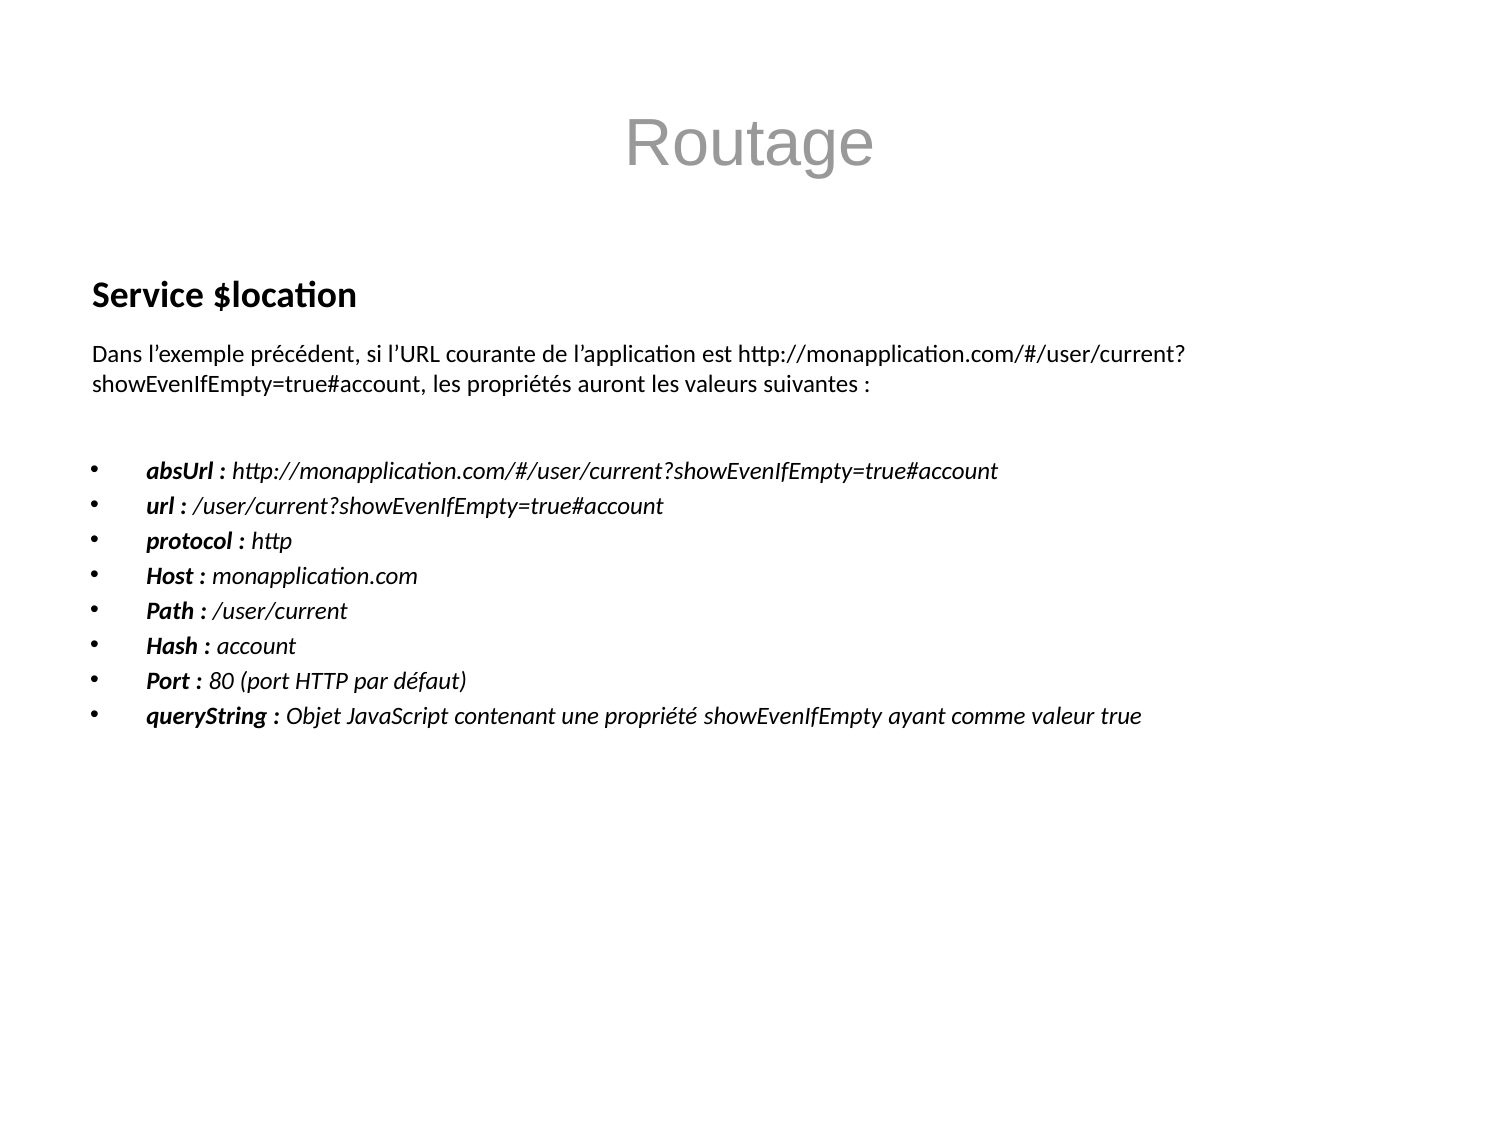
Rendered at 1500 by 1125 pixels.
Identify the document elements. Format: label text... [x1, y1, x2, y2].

title Routage [75, 45, 1425, 233]
list Service $location Dans l’exemple précédent, si l’URL courante de l’application est http://monapplication.com/#/user/current?showEvenIfEmpty=true#account, les propriétés auront les valeurs suivantes : absUrl : http://monapplication.com/#/user/current?showEvenIfEmpty=true#account url : /user/current?showEvenIfEmpty=true#account protocol : http Host : monapplication.com Path : /user/current Hash : account Port : 80 (port HTTP par défaut) queryString : Objet JavaScript contenant une propriété showEvenIfEmpty ayant comme valeur true [75, 262, 1425, 1005]
